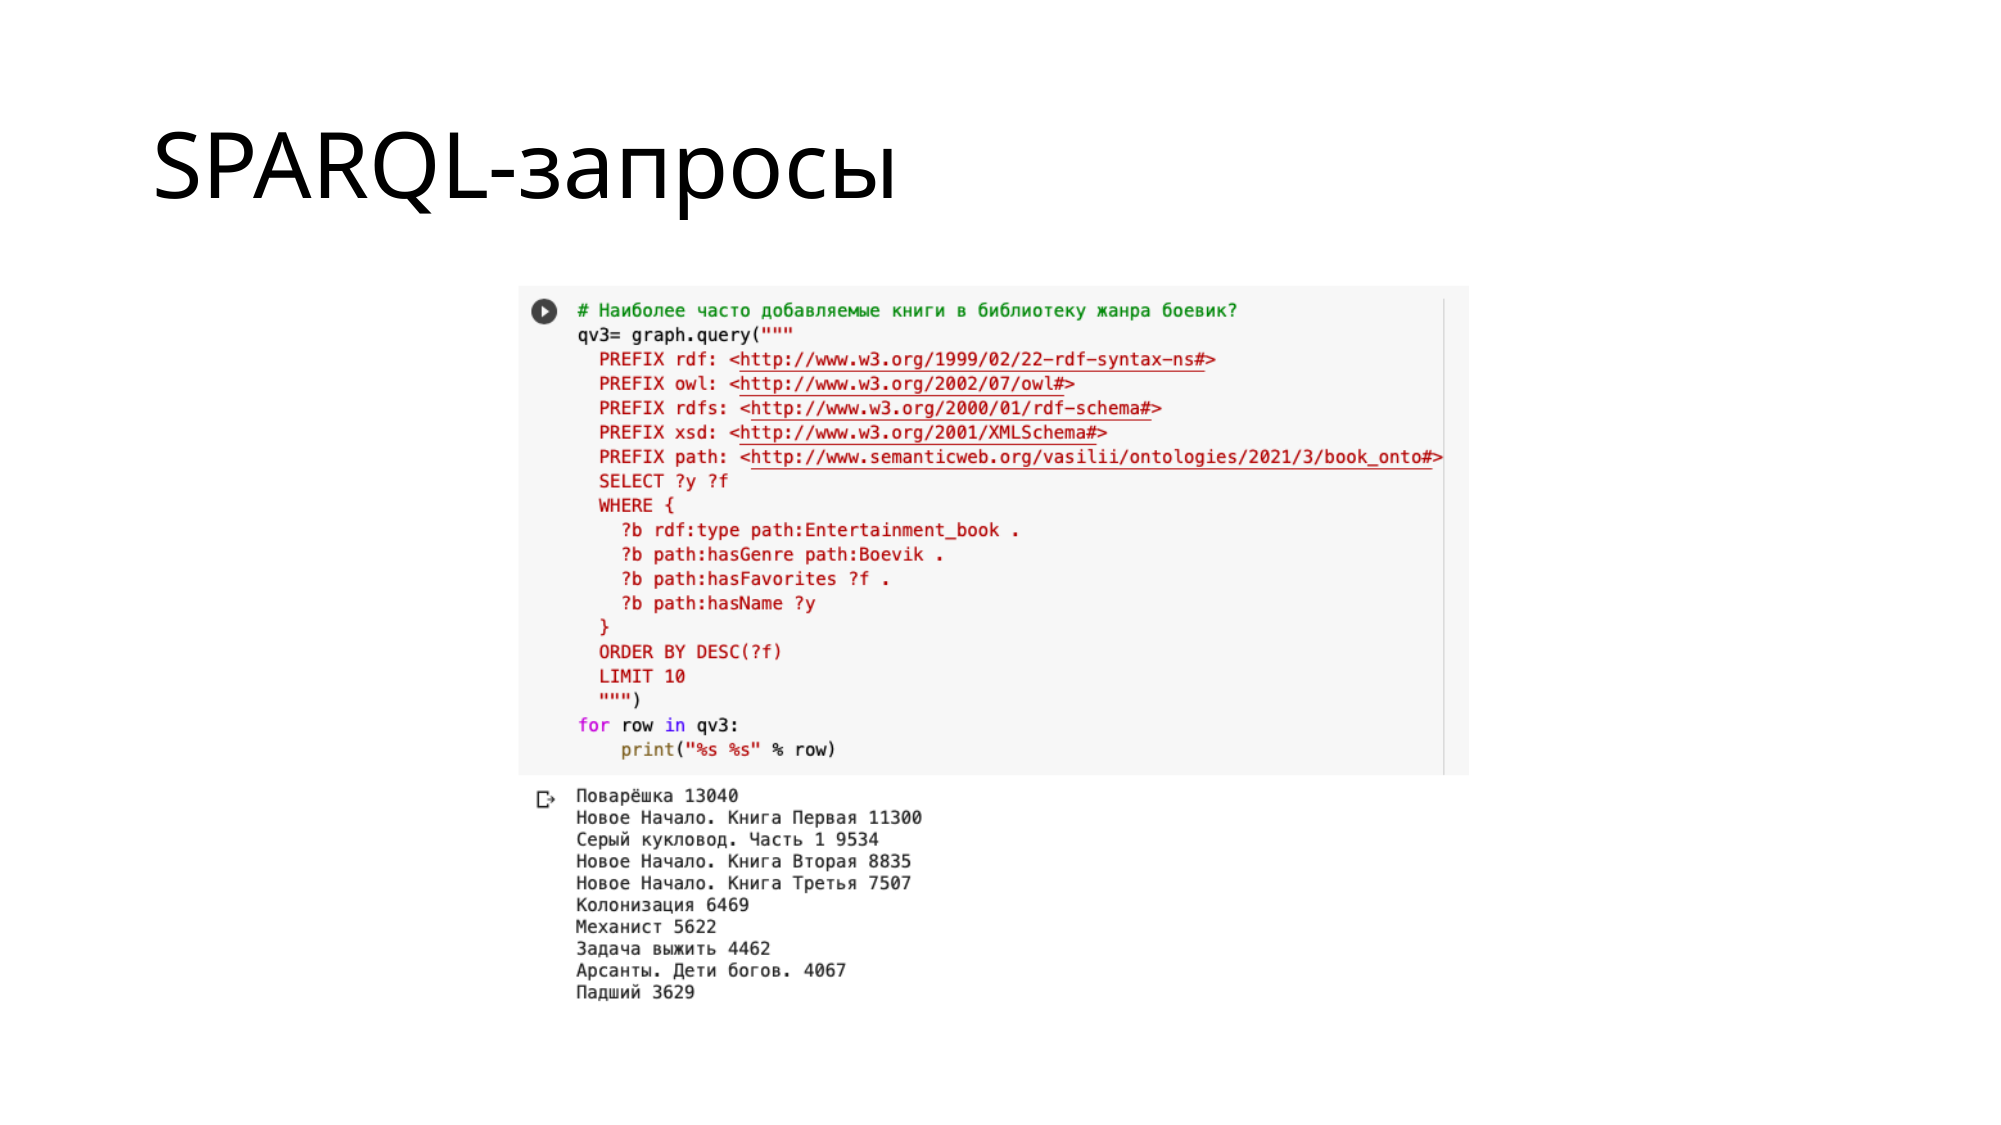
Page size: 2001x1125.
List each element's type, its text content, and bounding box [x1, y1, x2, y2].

title SPARQL-запросы [137, 59, 1863, 278]
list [502, 277, 1469, 1014]
